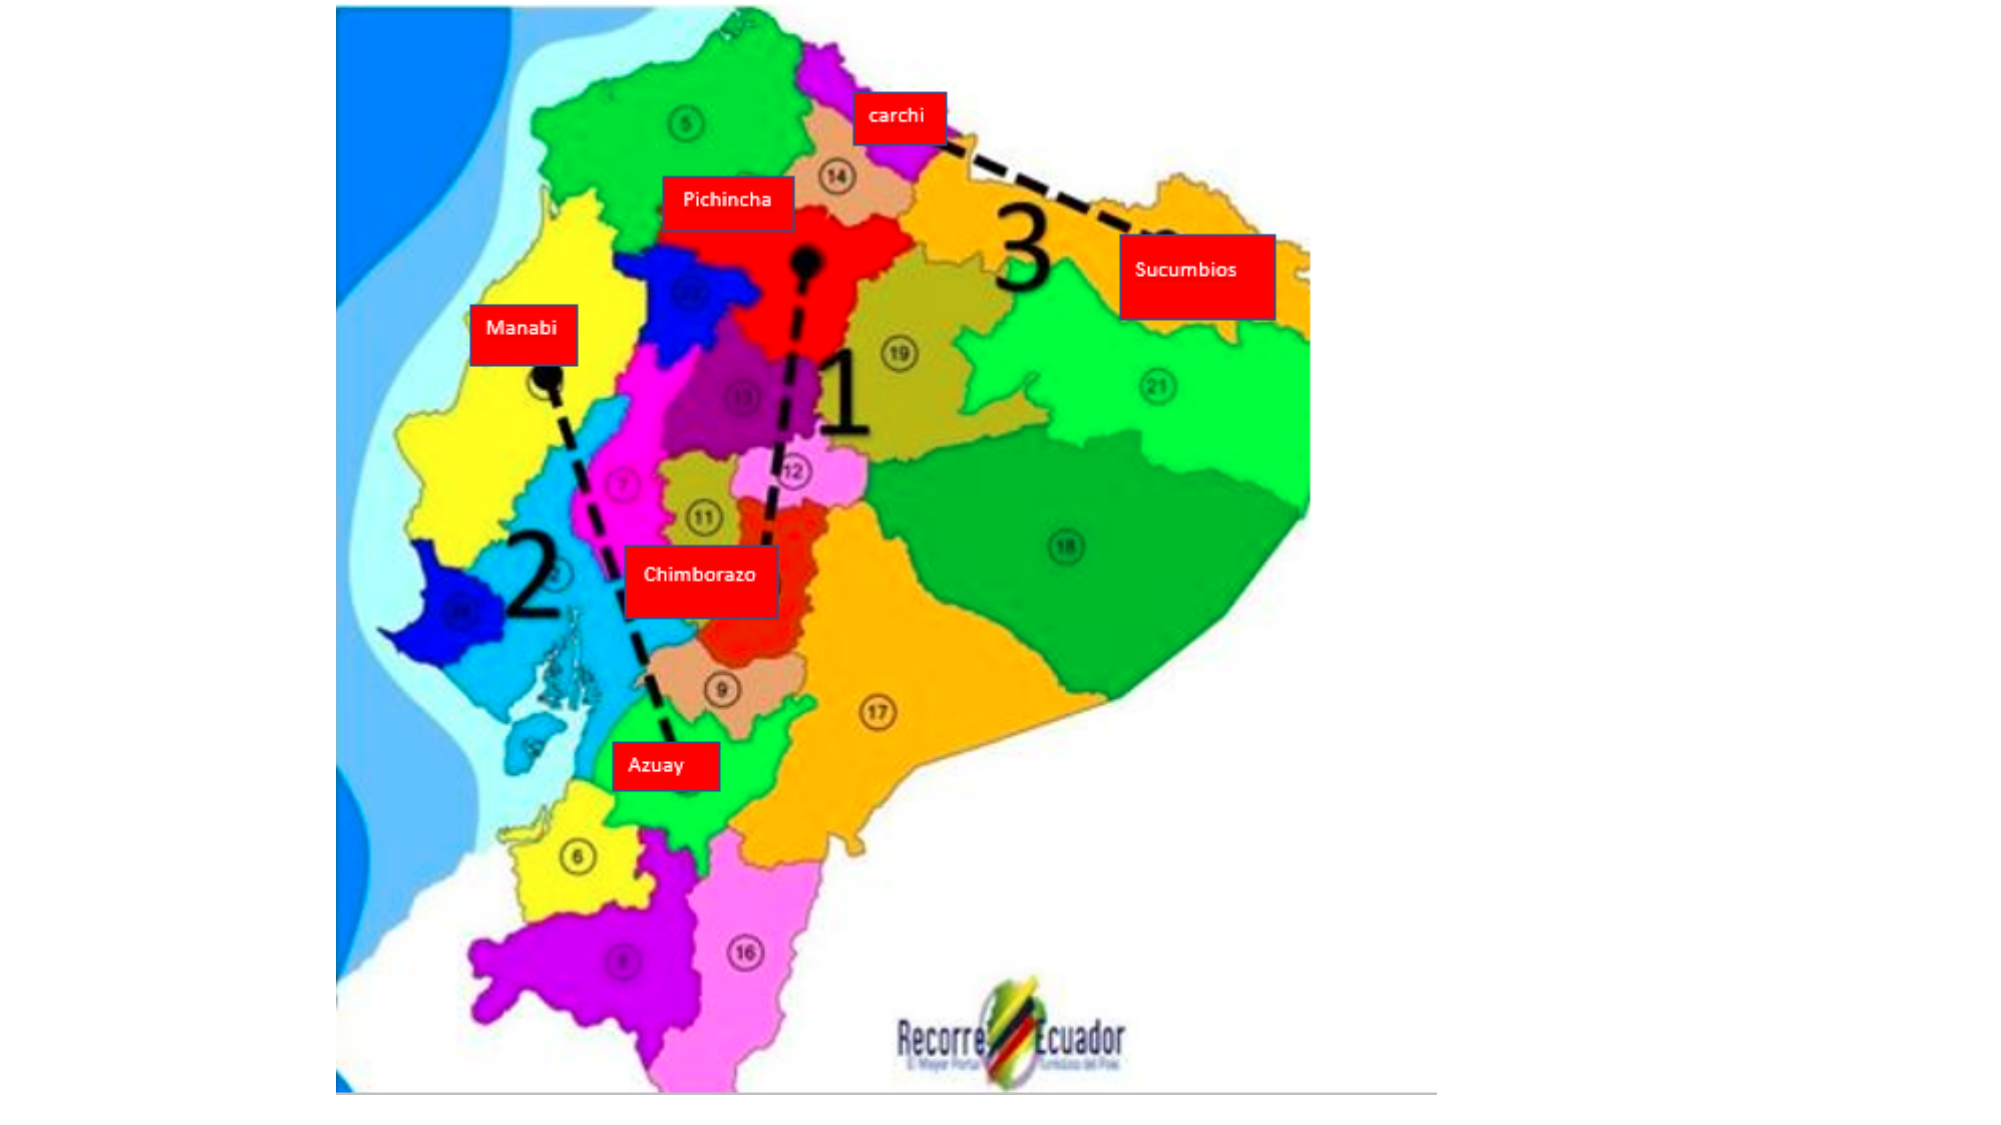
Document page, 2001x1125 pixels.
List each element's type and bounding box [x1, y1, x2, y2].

picture [335, 4, 1437, 1095]
